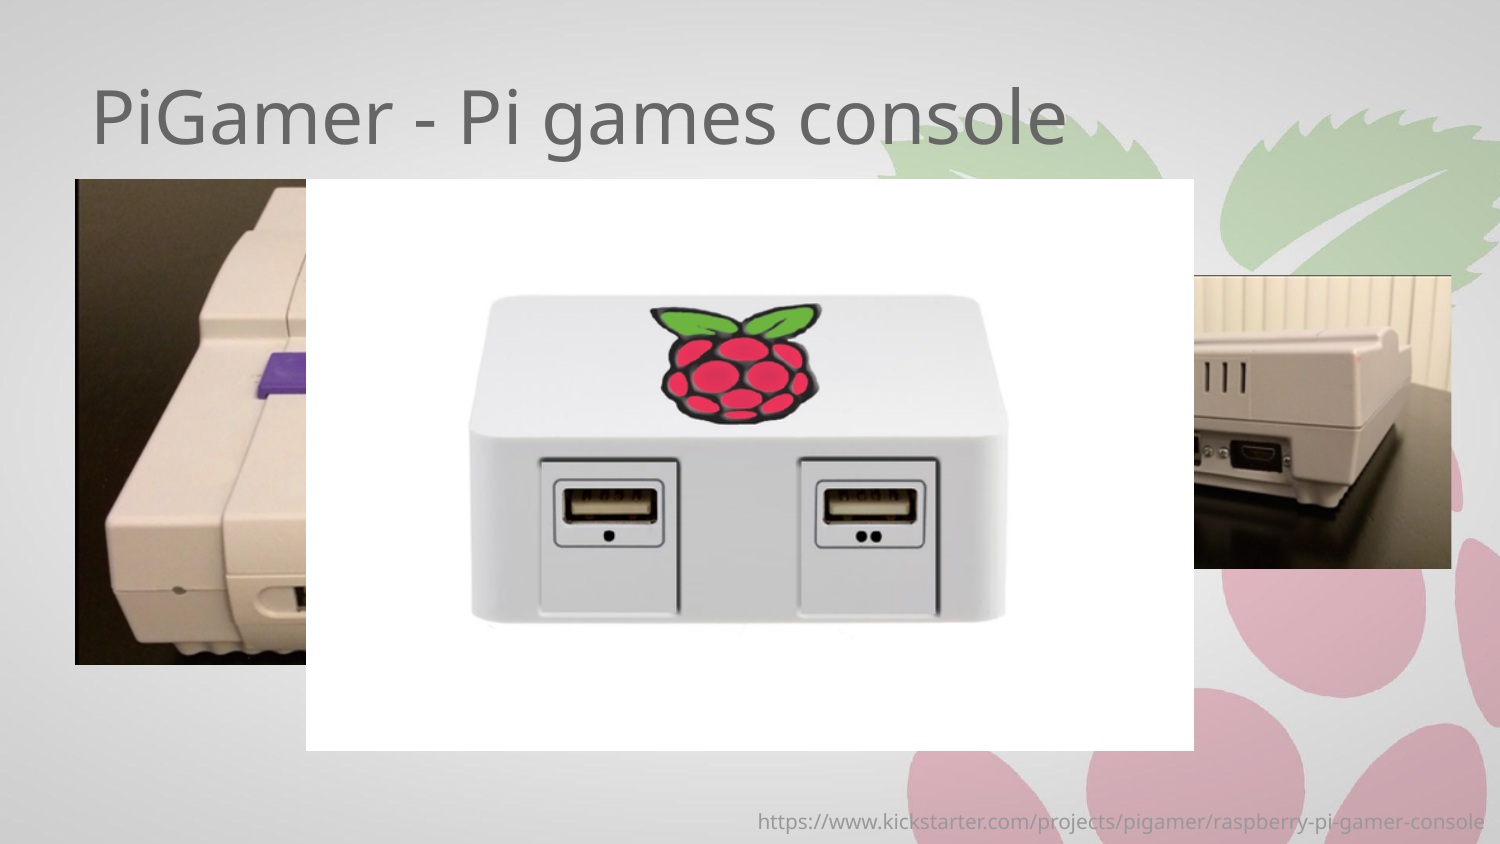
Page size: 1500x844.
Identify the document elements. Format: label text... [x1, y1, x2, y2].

picture [0, 0, 1500, 844]
text_box https://www.kickstarter.com/projects/pigamer/raspberry-pi-gamer-console [255, 793, 1500, 844]
title PiGamer - Pi games console [75, 33, 1425, 175]
